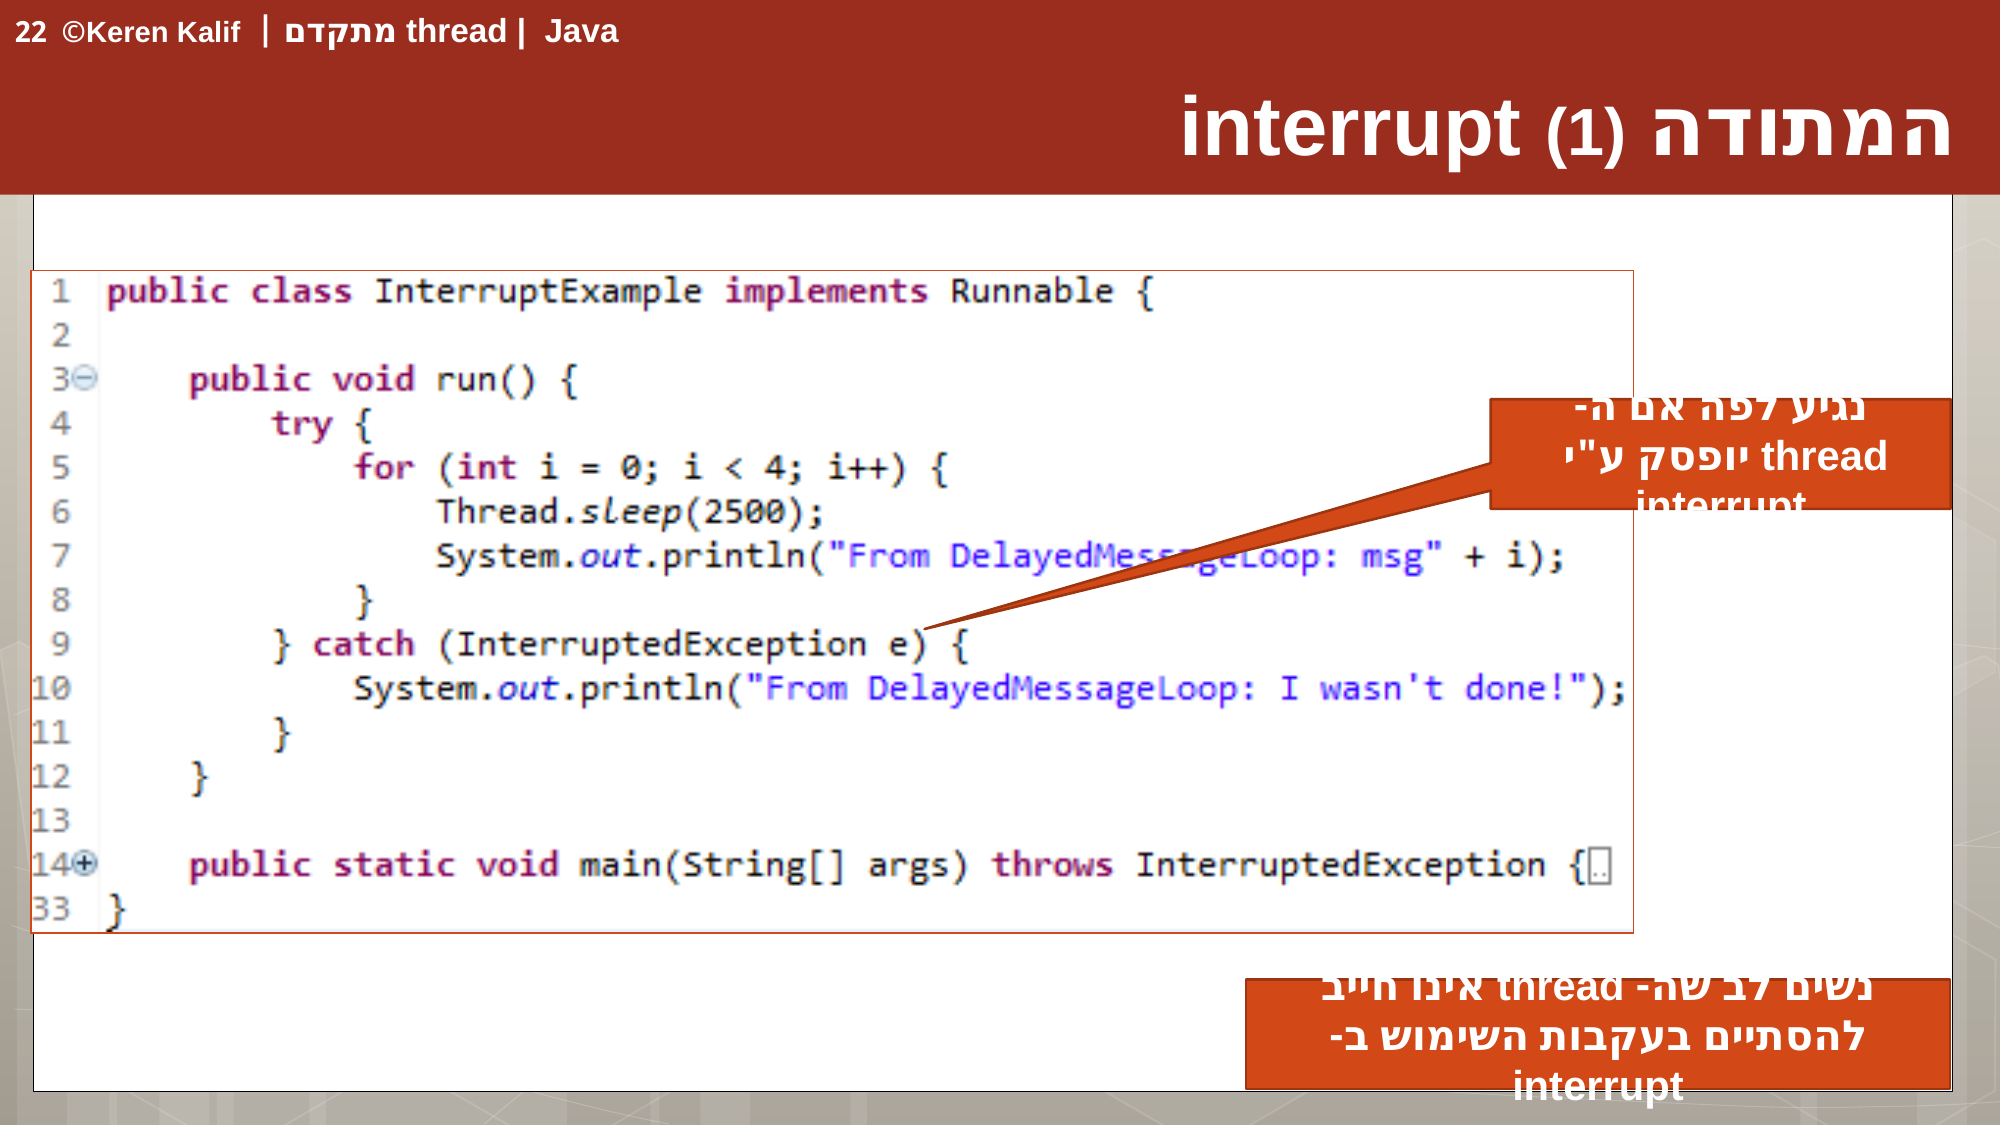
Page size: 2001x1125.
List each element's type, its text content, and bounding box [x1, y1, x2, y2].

text_box נגיע לפה אם ה- thread יופסק ע"י interrupt [1640, 397, 1953, 511]
text_box נשים לב שה- thread אינו חייב להסתיים בעקבות השימוש ב- interrupt [1245, 978, 1951, 1090]
picture [31, 271, 1634, 933]
title המתודה interrupt (1) [0, 64, 1973, 187]
